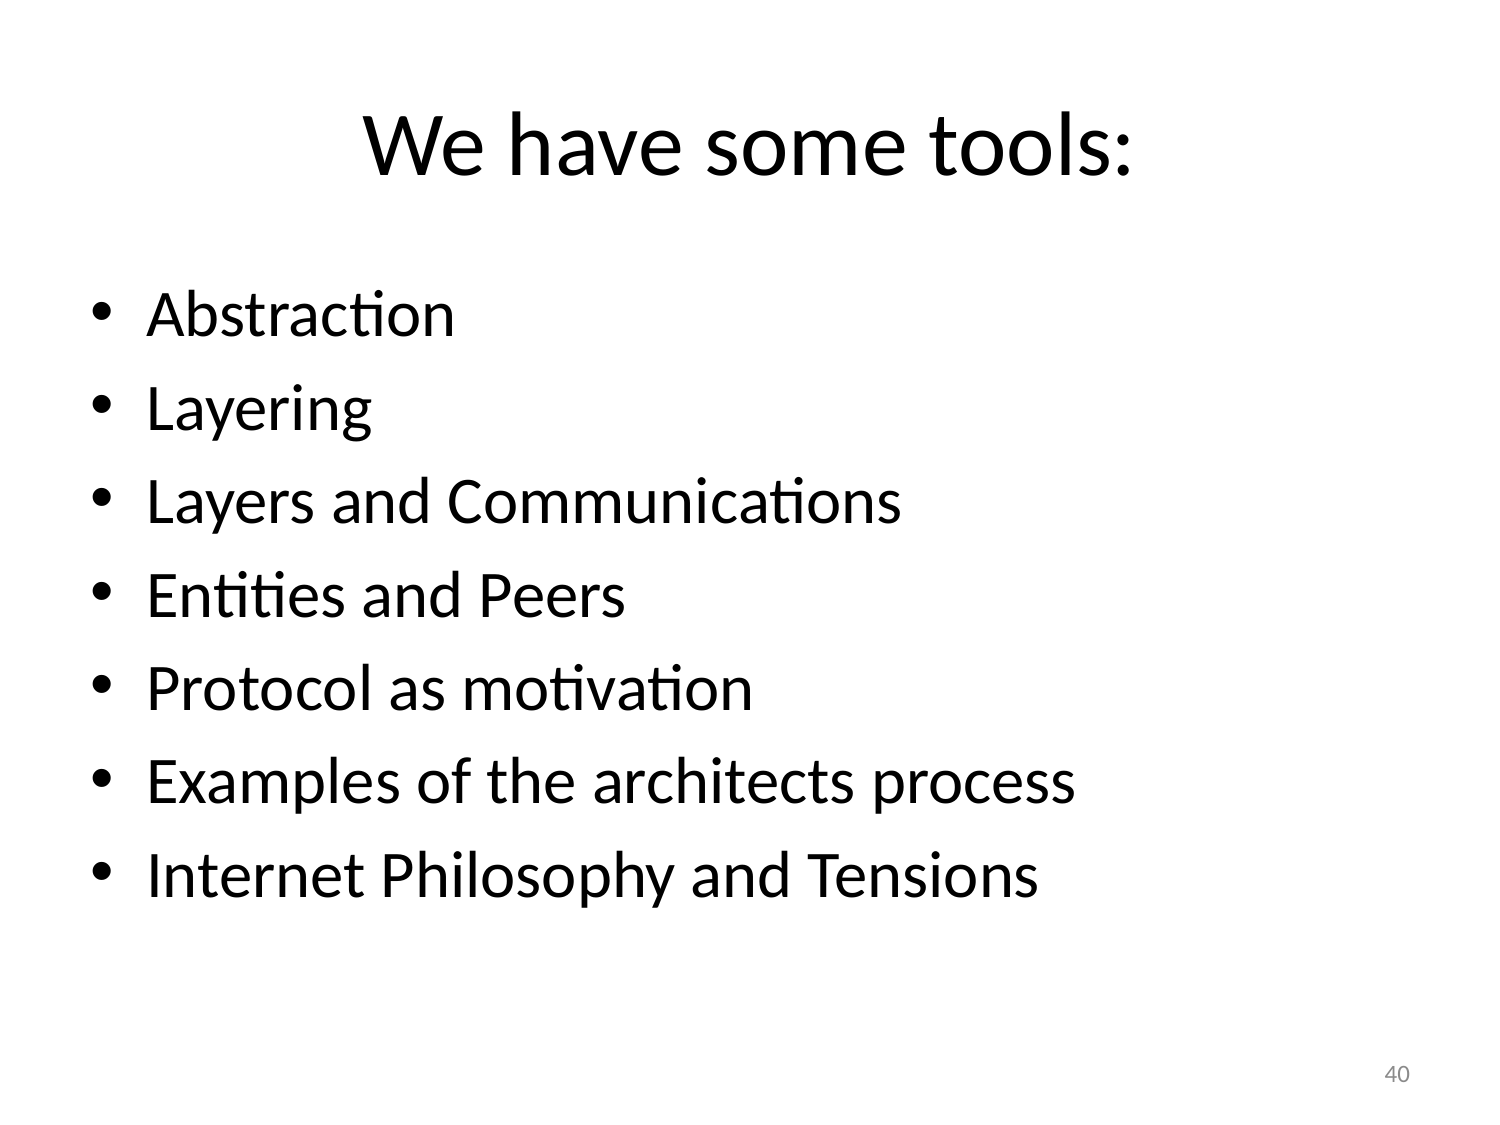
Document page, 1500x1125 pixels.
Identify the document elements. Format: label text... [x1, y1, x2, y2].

list Abstraction Layering Layers and Communications Entities and Peers Protocol as motivation Examples of the architects process Internet Philosophy and Tensions [75, 262, 1425, 1071]
slide_number 40 [1074, 1042, 1425, 1103]
title We have some tools: [75, 45, 1425, 233]
